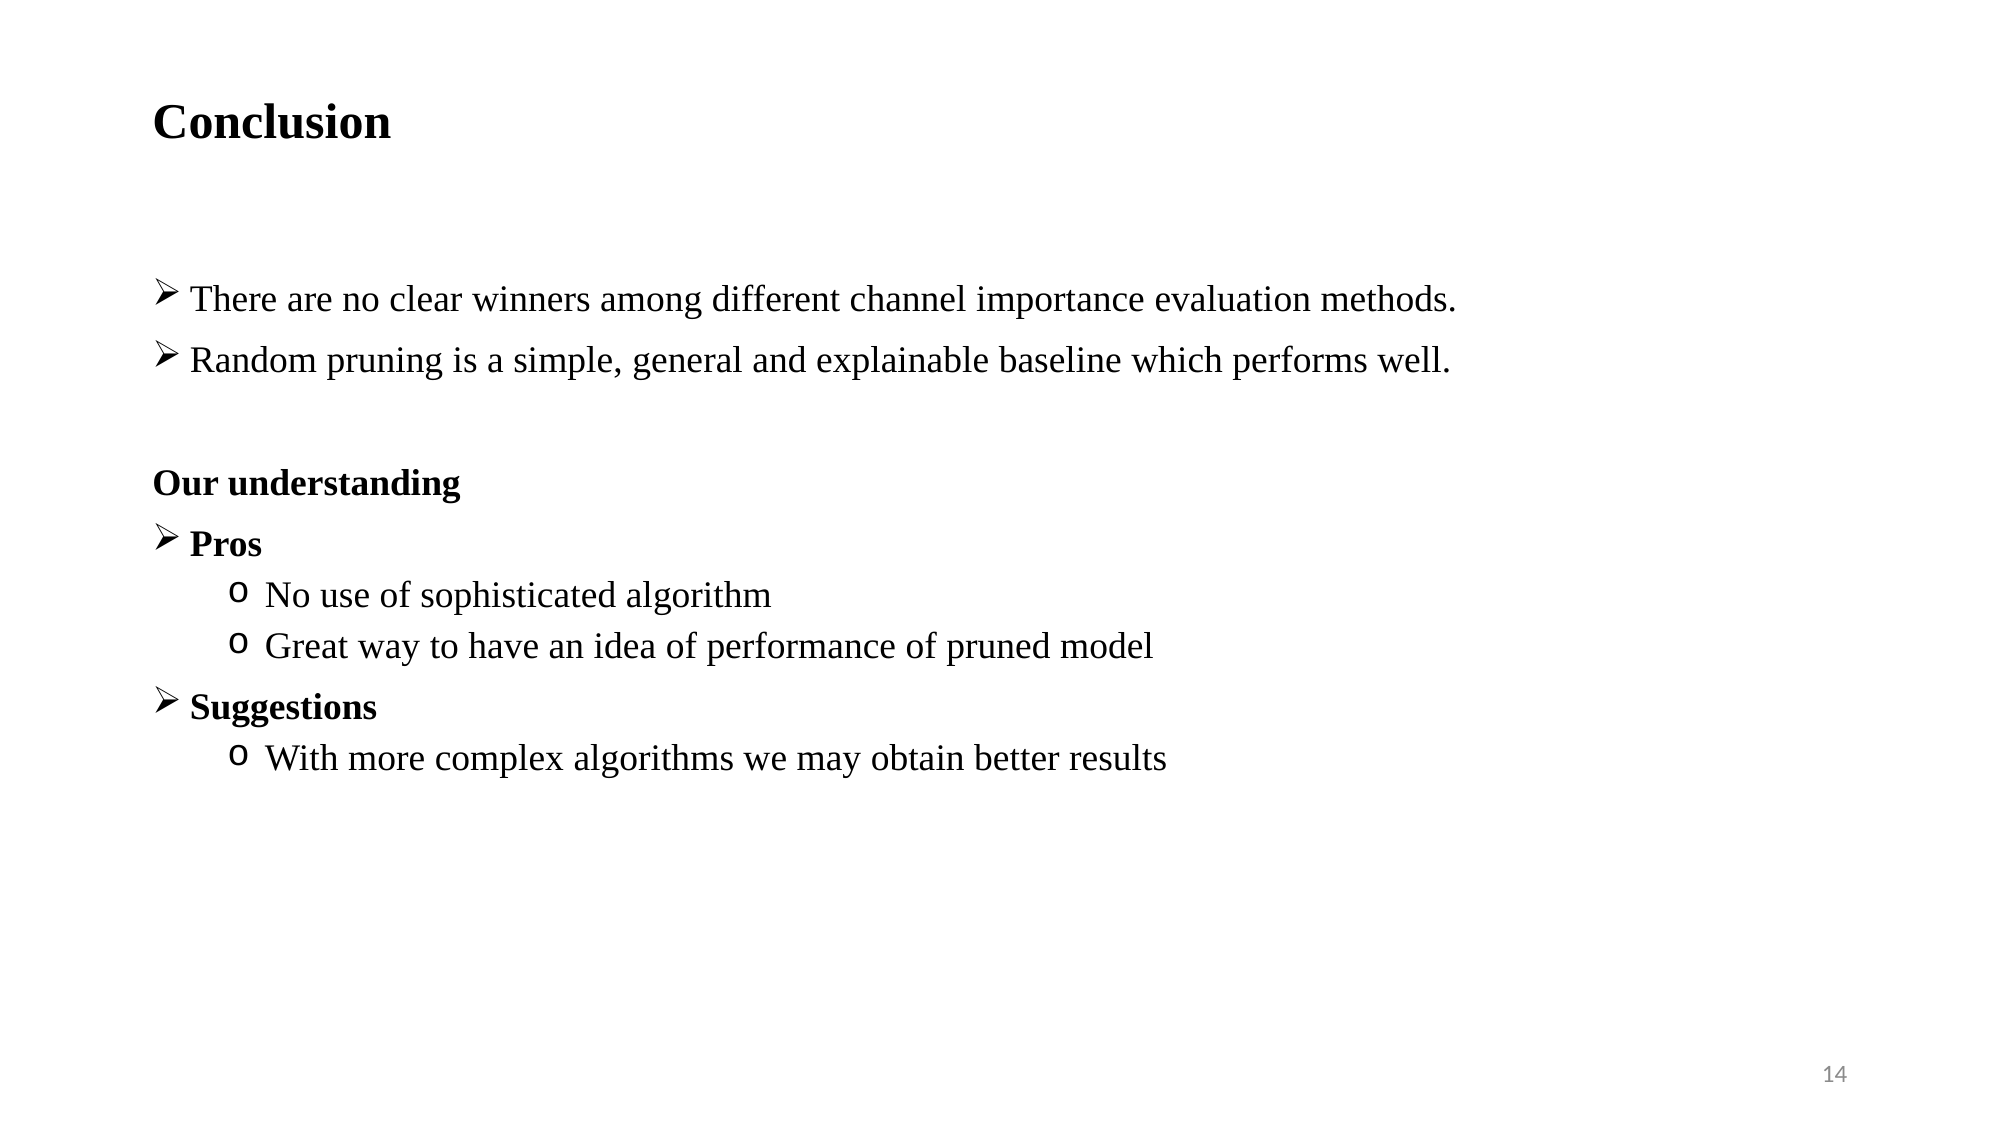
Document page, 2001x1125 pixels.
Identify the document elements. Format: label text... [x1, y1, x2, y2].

title Conclusion [137, 59, 1863, 186]
slide_number 14 [1412, 1042, 1863, 1103]
list There are no clear winners among different channel importance evaluation methods. Random pruning is a simple, general and explainable baseline which performs well. Our understanding Pros No use of sophisticated algorithm Great way to have an idea of performance of pruned model Suggestions With more complex algorithms we may obtain better results [137, 205, 1863, 920]
